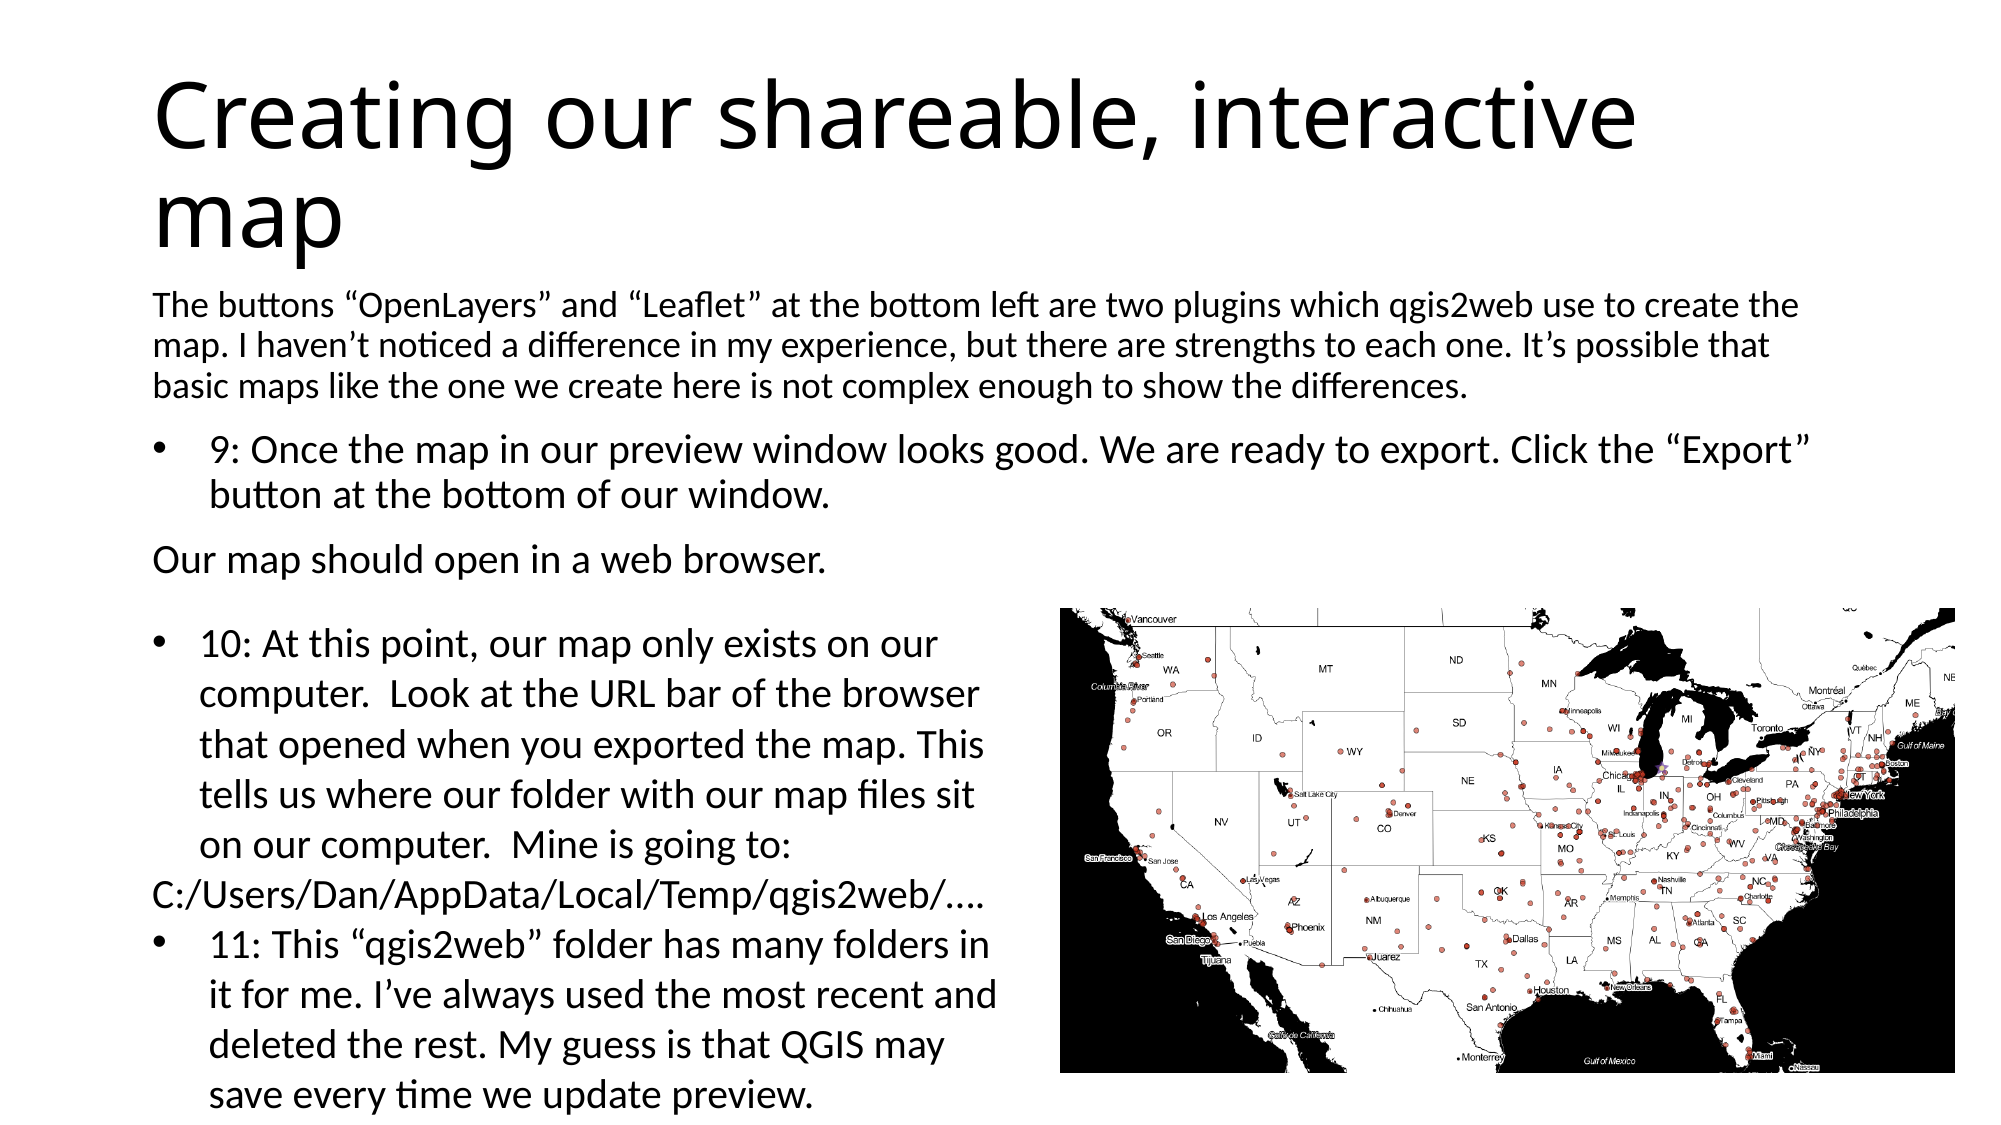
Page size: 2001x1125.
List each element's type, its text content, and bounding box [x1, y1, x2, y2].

picture [1060, 608, 1955, 1073]
title Creating our shareable, interactive map [137, 59, 1863, 277]
text_box 10: At this point, our map only exists on our computer. Look at the URL bar of the browser that opened when you exported the map. This tells us where our folder with our map files sit on our computer. Mine is going to: C:/Users/Dan/AppData/Local/Temp/qgis2web/…. 11: This “qgis2web” folder has many folders in it for me. I’ve always used the most recent and deleted the rest. My guess is that QGIS may save every time we update preview. [137, 608, 1032, 1124]
list The buttons “OpenLayers” and “Leaflet” at the bottom left are two plugins which qgis2web use to create the map. I haven’t noticed a difference in my experience, but there are strengths to each one. It’s possible that basic maps like the one we create here is not complex enough to show the differences. 9: Once the map in our preview window looks good. We are ready to export. Click the “Export” button at the bottom of our window. Our map should open in a web browser. [137, 277, 1863, 1014]
